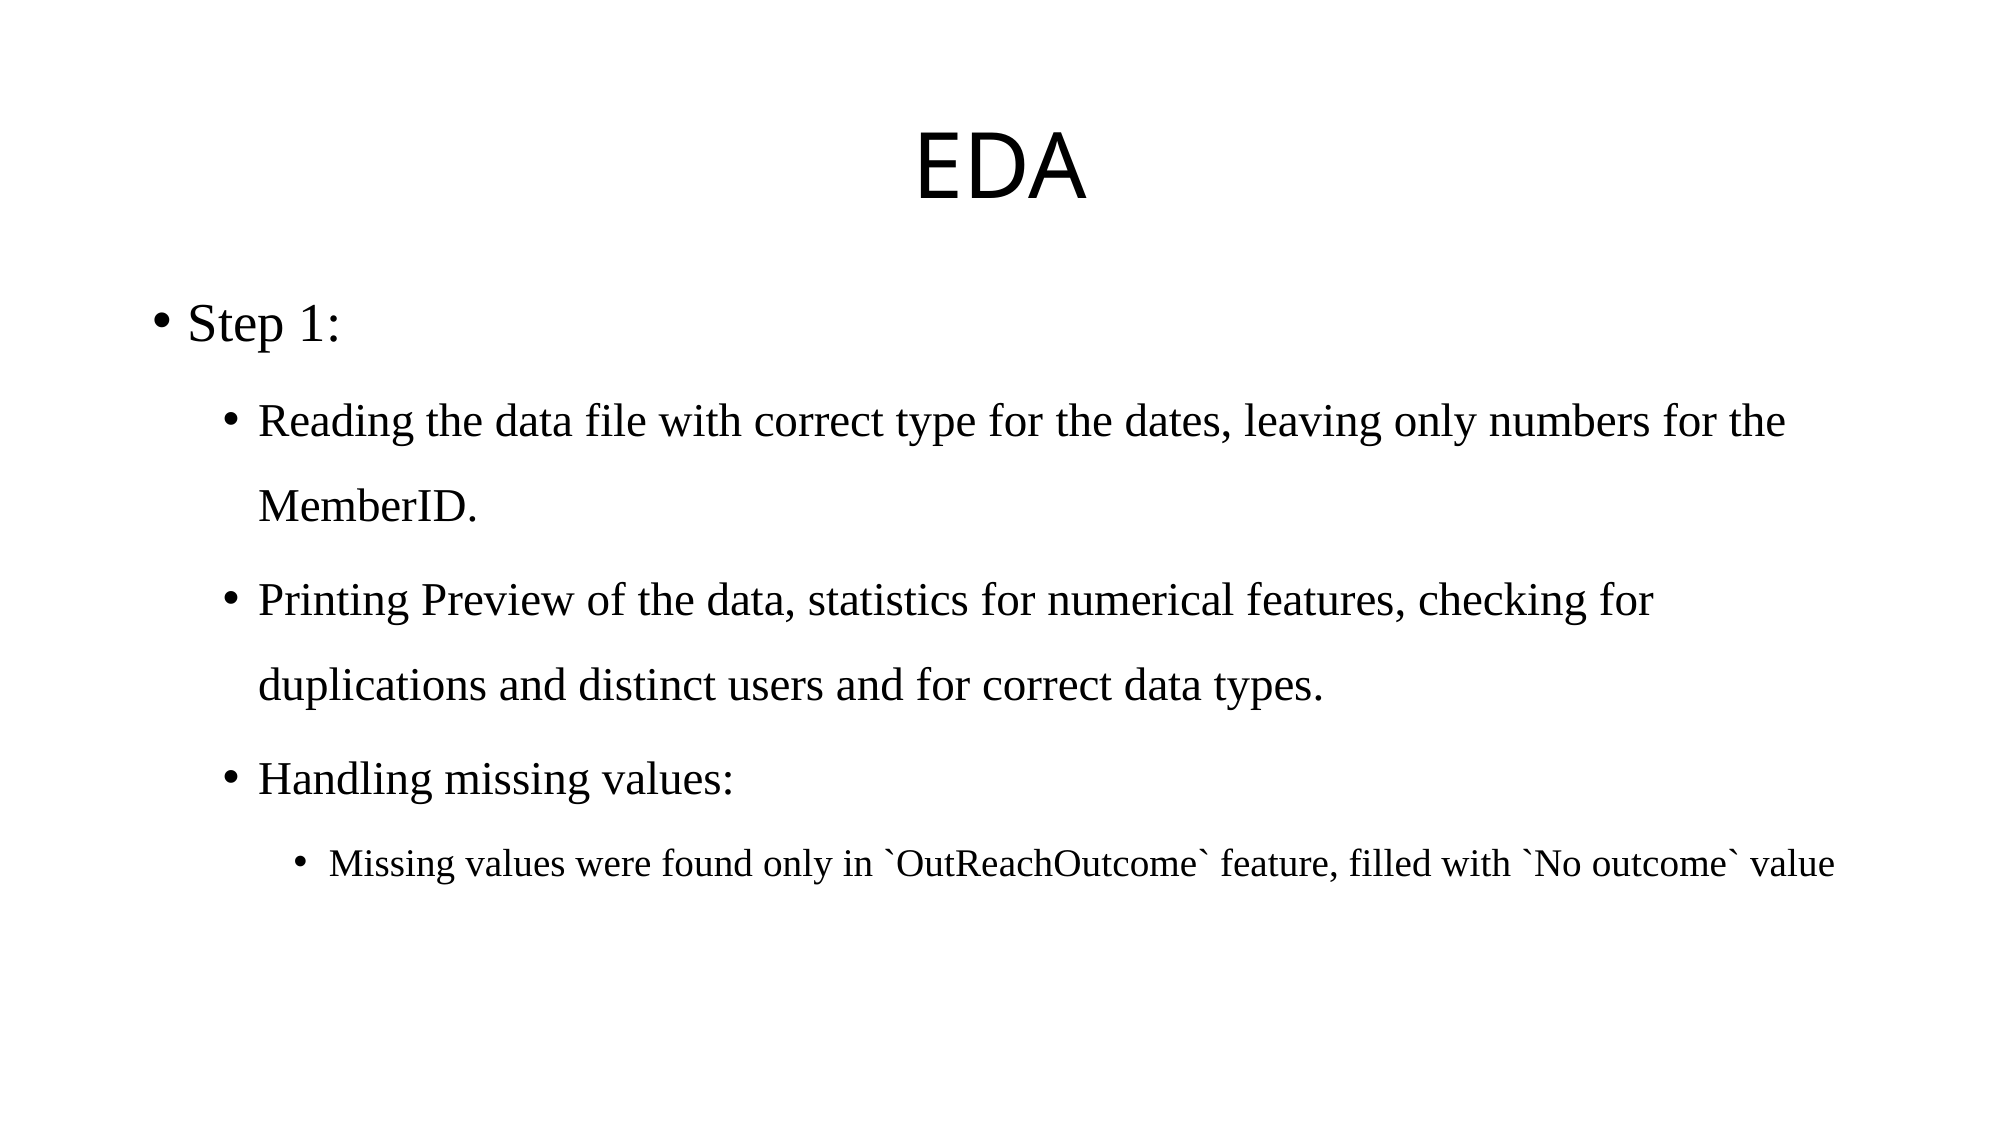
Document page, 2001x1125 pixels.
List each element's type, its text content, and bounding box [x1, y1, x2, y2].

list Step 1: Reading the data file with correct type for the dates, leaving only numbers for the MemberID. Printing Preview of the data, statistics for numerical features, checking for duplications and distinct users and for correct data types. Handling missing values: Missing values were found only in `OutReachOutcome` feature, filled with `No outcome` value [137, 246, 1863, 960]
title EDA [137, 59, 1863, 246]
